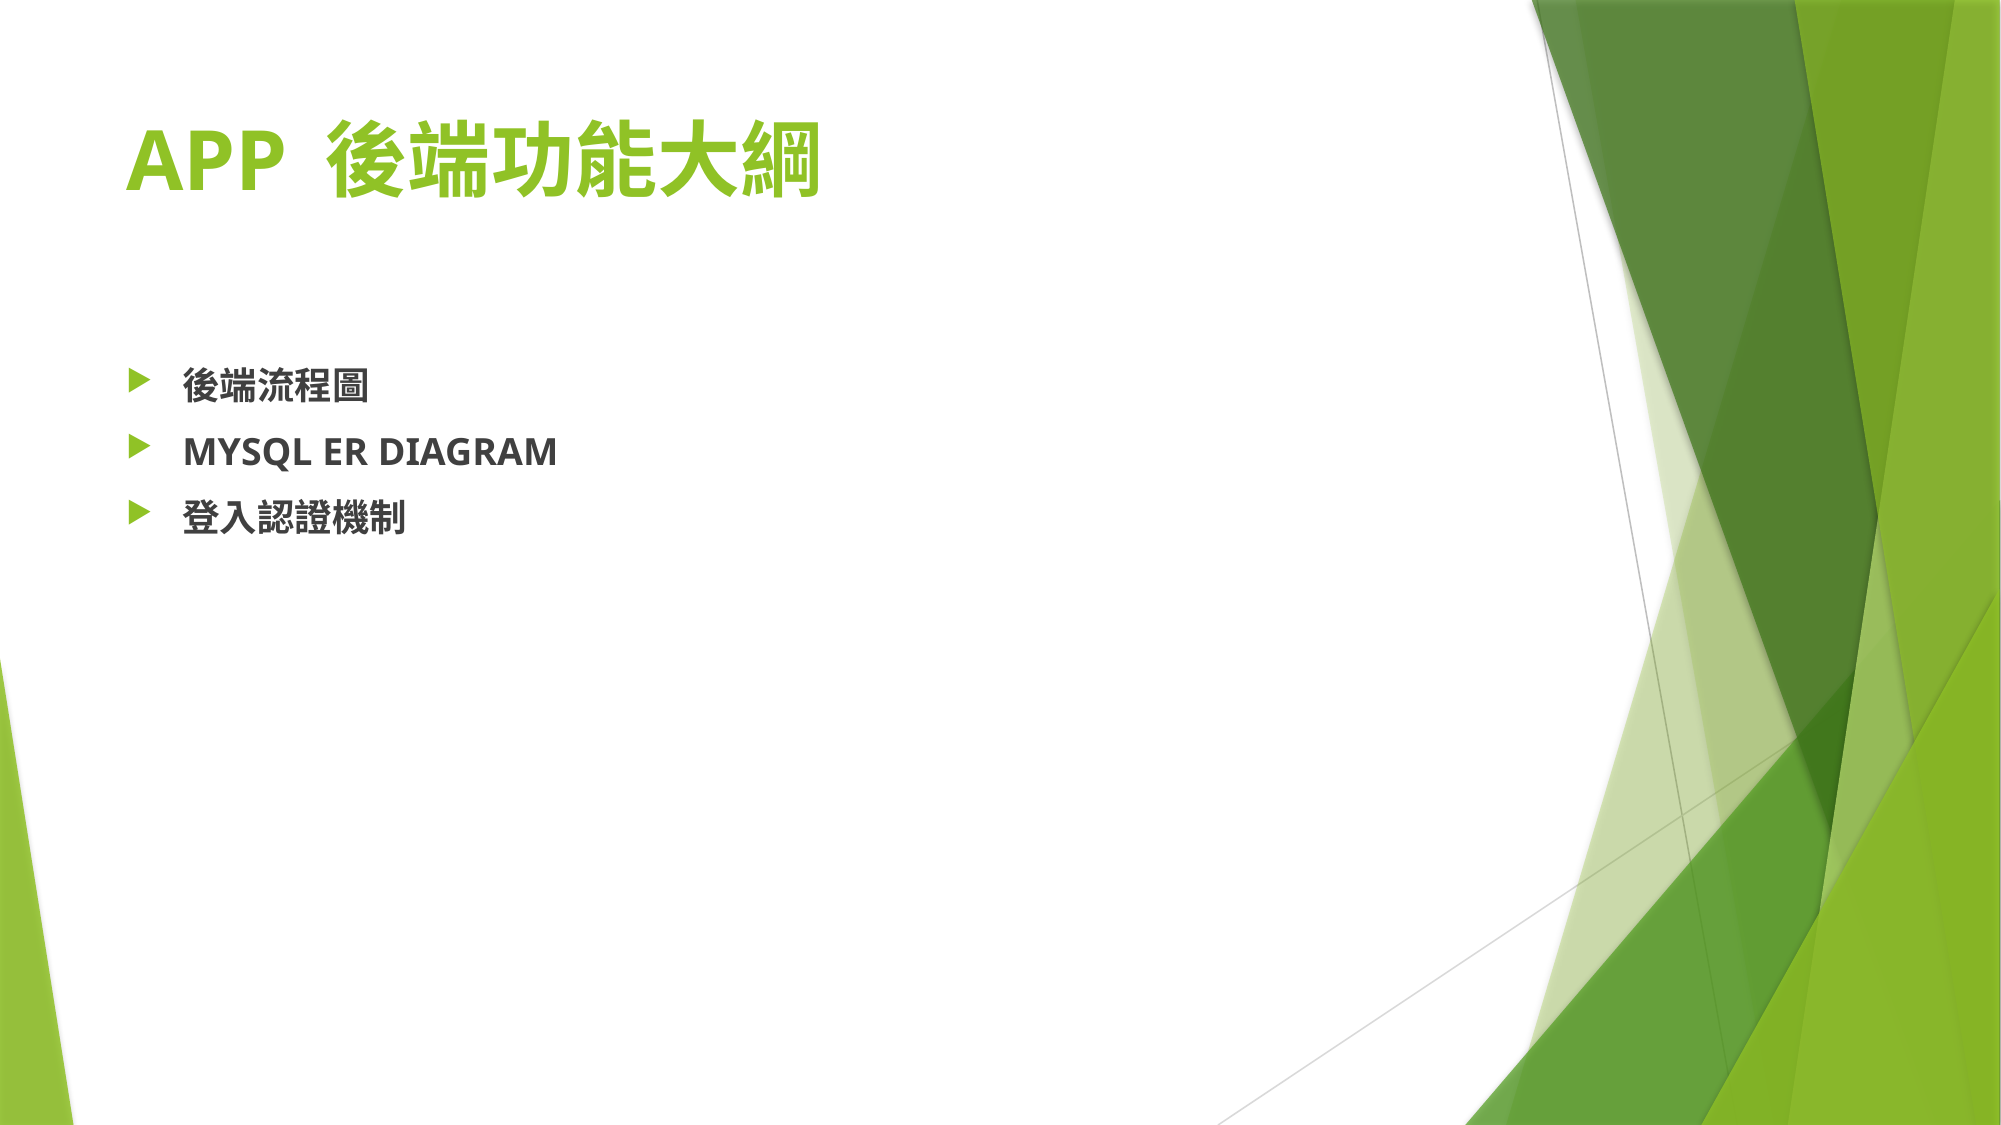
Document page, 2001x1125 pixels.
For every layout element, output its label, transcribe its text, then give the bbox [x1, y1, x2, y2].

title APP 後端功能大綱 [111, 99, 1522, 317]
list 後端流程圖 MYSQL ER DIAGRAM 登入認證機制 [111, 354, 1522, 992]
